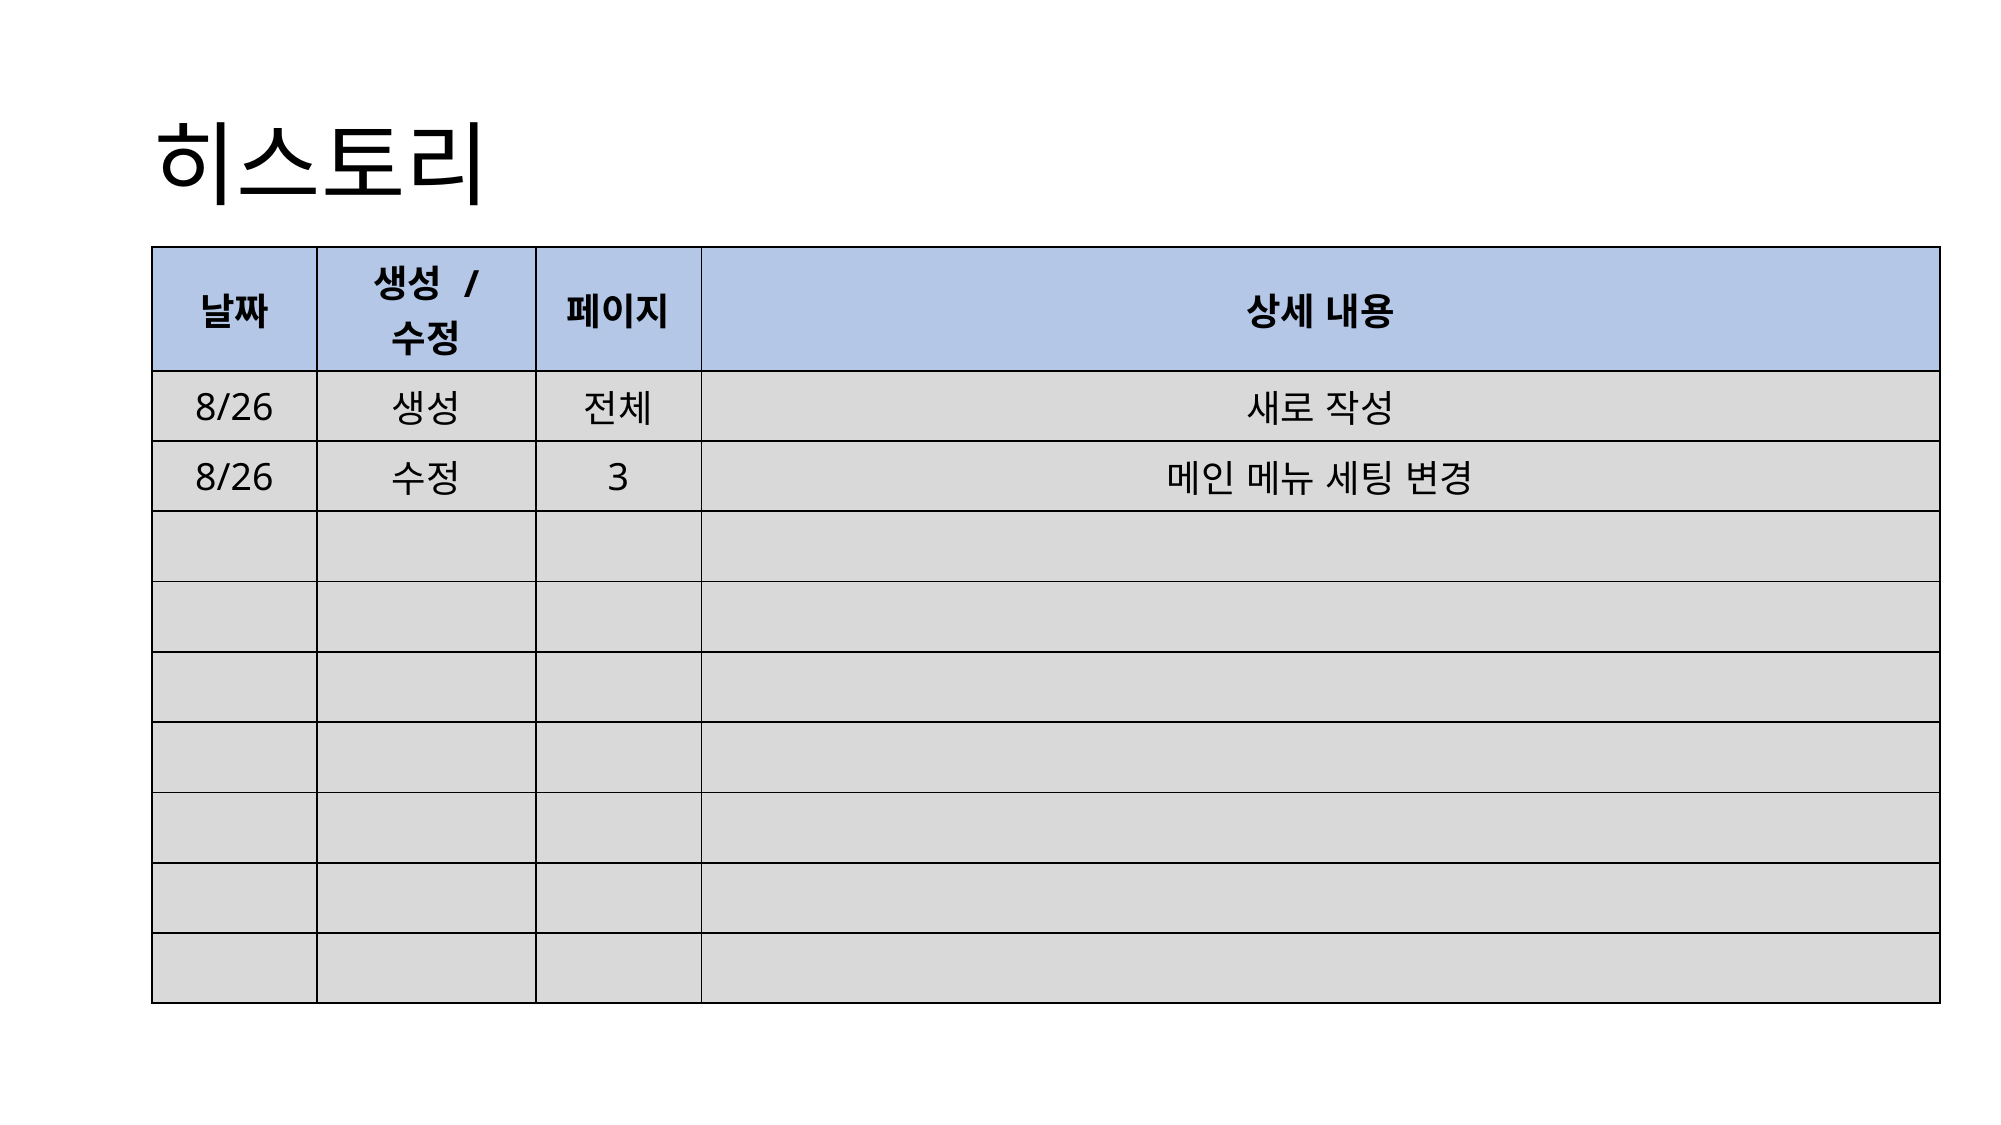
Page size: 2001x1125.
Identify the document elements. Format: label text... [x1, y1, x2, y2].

table_cell [153, 512, 316, 581]
table_header 페이지 [537, 248, 701, 370]
table_cell [153, 582, 316, 651]
table_cell [153, 934, 316, 1002]
table_cell [702, 723, 1939, 792]
table_cell [318, 512, 535, 581]
table_cell 3 [537, 442, 701, 510]
table_cell [537, 512, 701, 581]
table_cell 메인 메뉴 세팅 변경 [702, 442, 1939, 510]
table_cell [153, 723, 316, 792]
table_cell 생성 [318, 372, 535, 440]
title 히스토리 [137, 59, 1863, 278]
table_cell [702, 653, 1939, 721]
table_cell [702, 864, 1939, 932]
table_cell 8/26 [153, 372, 316, 440]
table_cell [702, 512, 1939, 581]
table_cell [537, 793, 701, 862]
table_cell 8/26 [153, 442, 316, 510]
table_cell [702, 793, 1939, 862]
table_cell [537, 723, 701, 792]
table_cell [318, 793, 535, 862]
table_cell [318, 653, 535, 721]
table_cell [318, 582, 535, 651]
table_cell [153, 653, 316, 721]
table_cell [537, 582, 701, 651]
table_cell [537, 864, 701, 932]
table_header 날짜 [153, 248, 316, 370]
table_cell [318, 934, 535, 1002]
table_cell [153, 793, 316, 862]
table_cell 수정 [318, 442, 535, 510]
table_cell 전체 [537, 372, 701, 440]
table_header 생성 / 수정 [318, 248, 535, 370]
table_cell [318, 864, 535, 932]
table_cell [318, 723, 535, 792]
table_cell [702, 582, 1939, 651]
table_cell [702, 934, 1939, 1002]
table_header 상세 내용 [702, 248, 1939, 370]
table_cell 새로 작성 [702, 372, 1939, 440]
table_cell [537, 934, 701, 1002]
table_cell [153, 864, 316, 932]
table_cell [537, 653, 701, 721]
